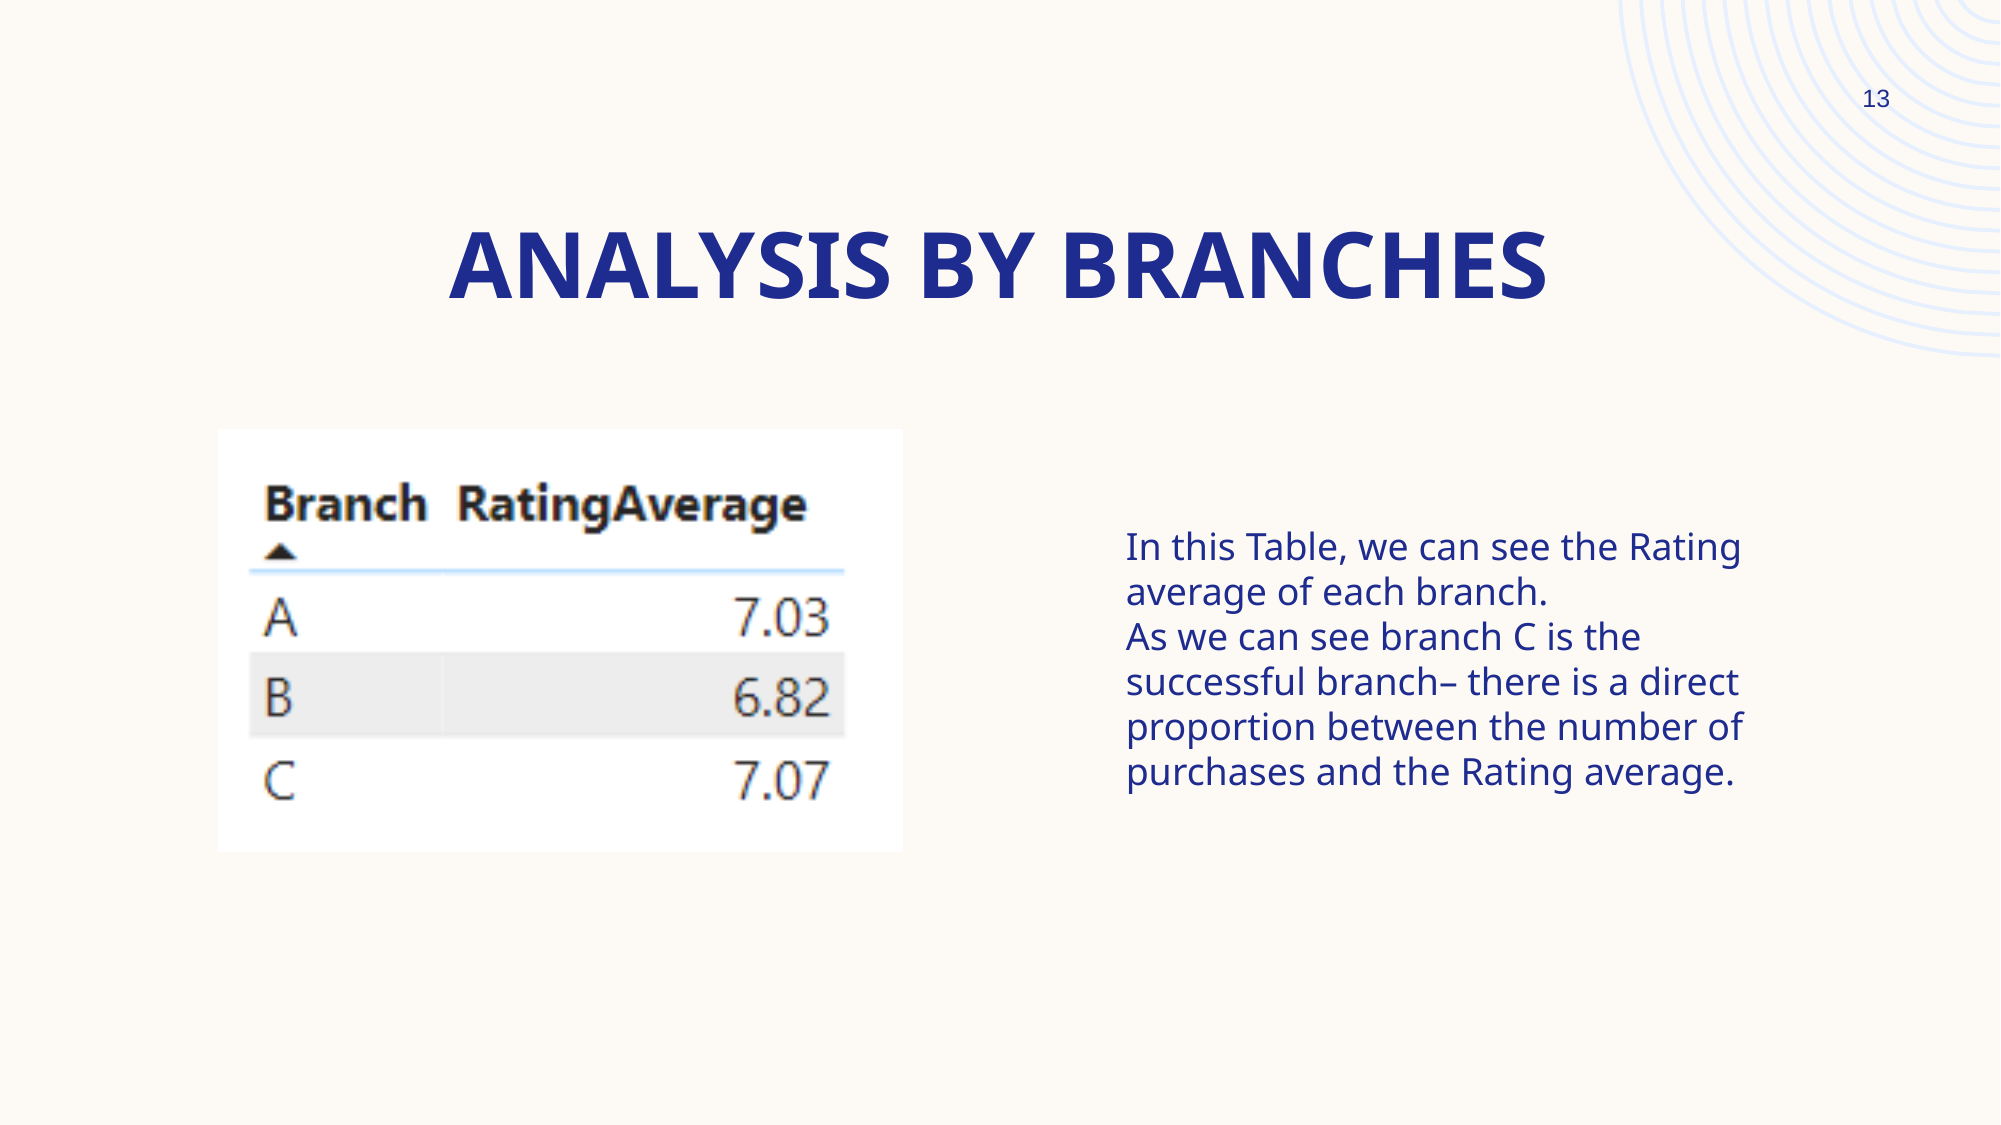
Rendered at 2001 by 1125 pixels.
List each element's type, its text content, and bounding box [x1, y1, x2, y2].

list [218, 429, 903, 852]
slide_number 13 [1795, 75, 1958, 120]
title Analysis by Branches [124, 199, 1875, 326]
text_box In this Table, we can see the Rating average of each branch. As we can see branch C is the successful branch– there is a direct proportion between the number of purchases and the Rating average. [1110, 513, 1835, 834]
